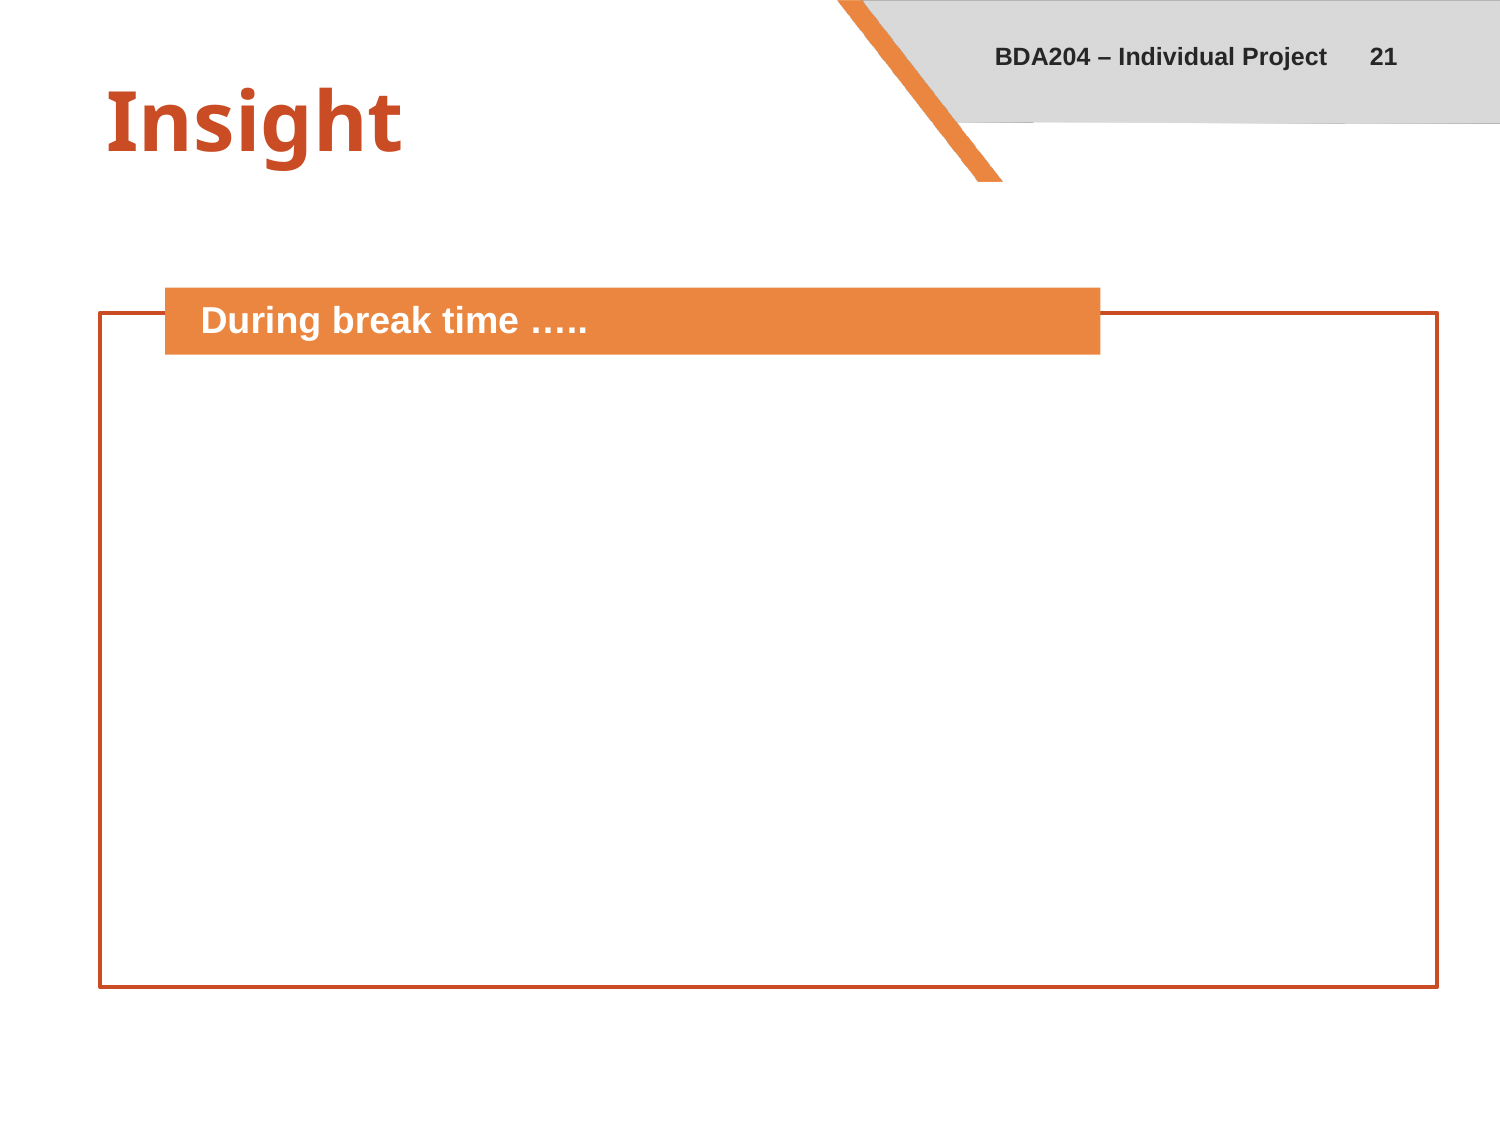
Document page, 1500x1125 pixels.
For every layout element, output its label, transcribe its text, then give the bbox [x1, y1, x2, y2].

picture [837, 0, 1500, 182]
slide_number 21 [1343, 28, 1425, 78]
footer BDA204 – Individual Project [937, 28, 1343, 78]
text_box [99, 249, 1438, 988]
title Insight [76, 62, 838, 174]
